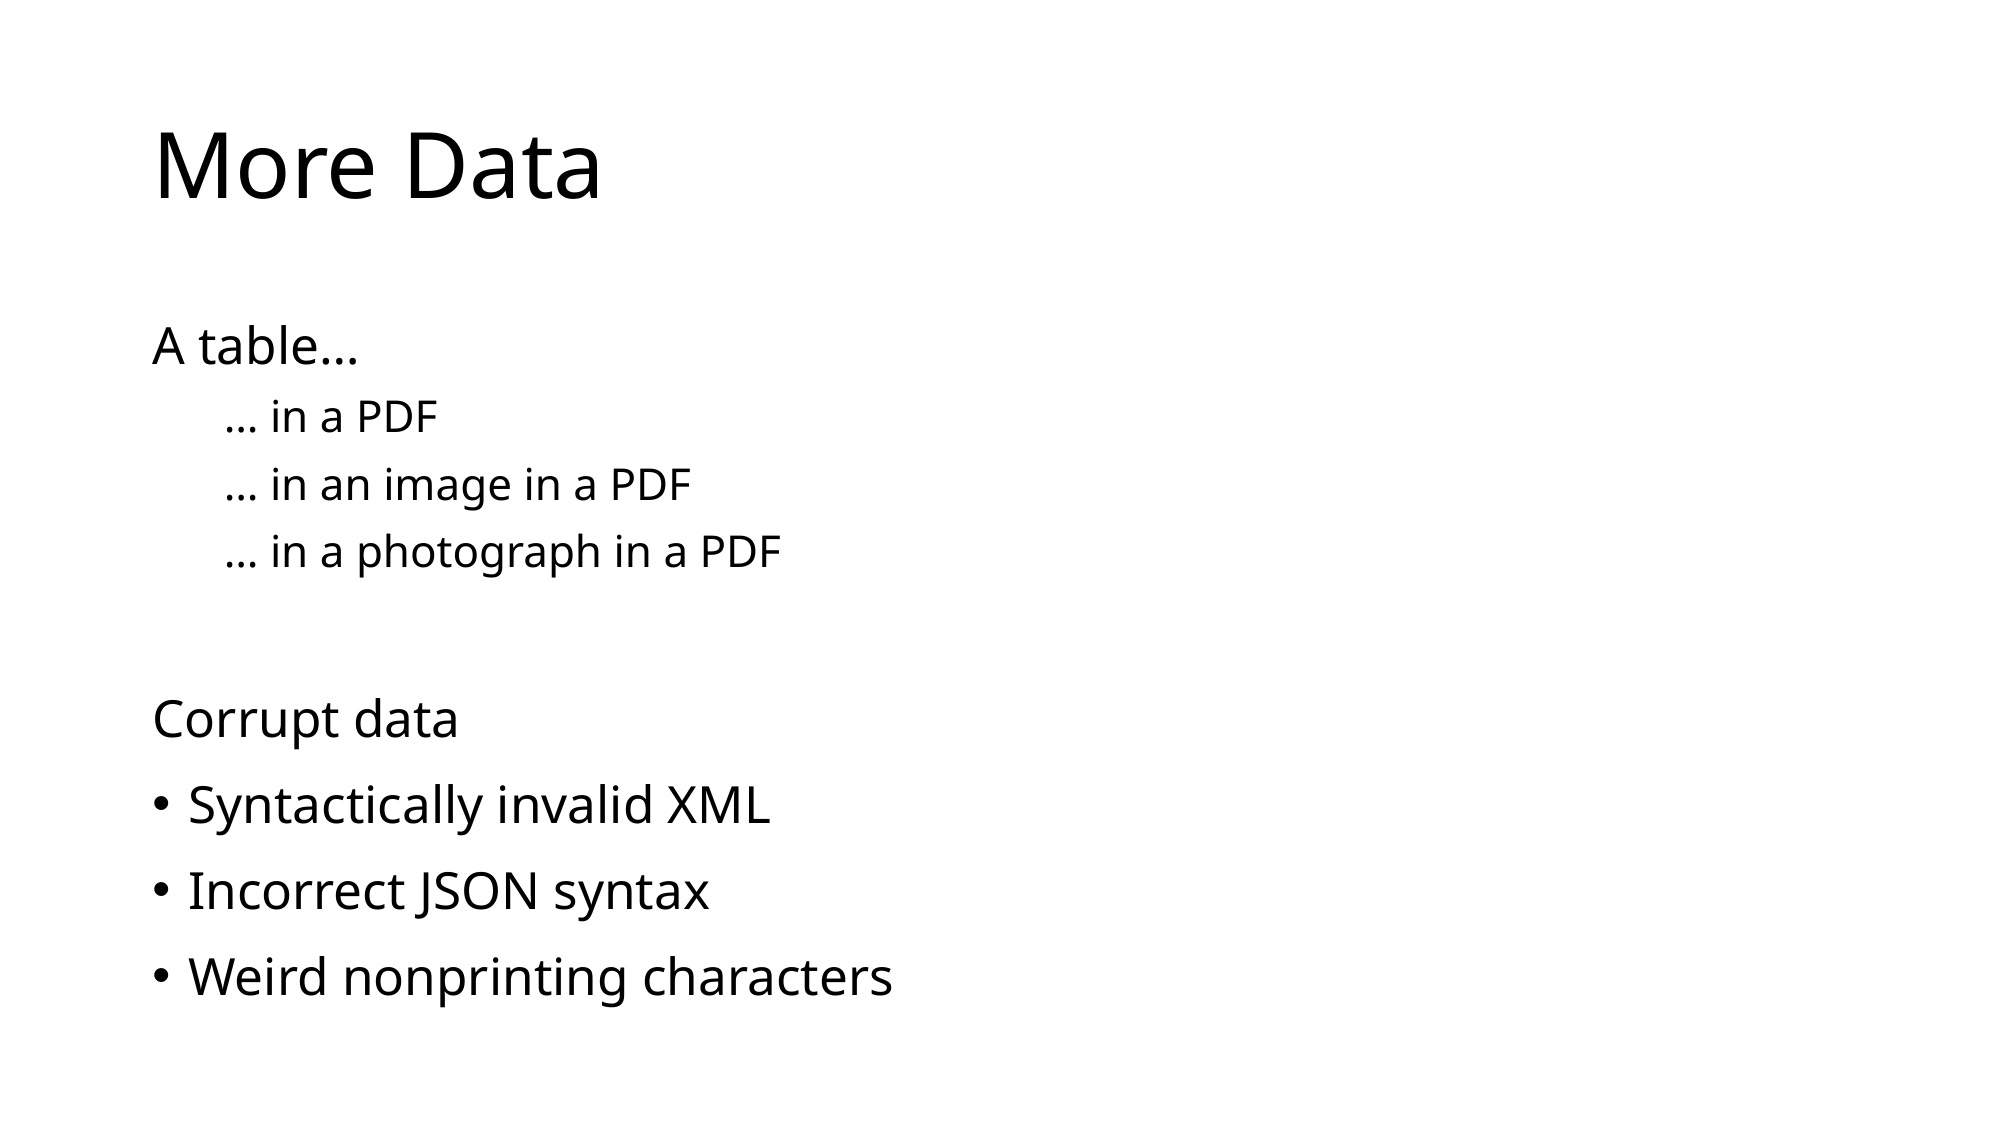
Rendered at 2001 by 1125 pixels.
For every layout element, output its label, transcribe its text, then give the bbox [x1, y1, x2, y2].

title More Data [137, 59, 1863, 278]
list A table… … in a PDF … in an image in a PDF … in a photograph in a PDF Corrupt data Syntactically invalid XML Incorrect JSON syntax Weird nonprinting characters [137, 299, 1863, 1014]
